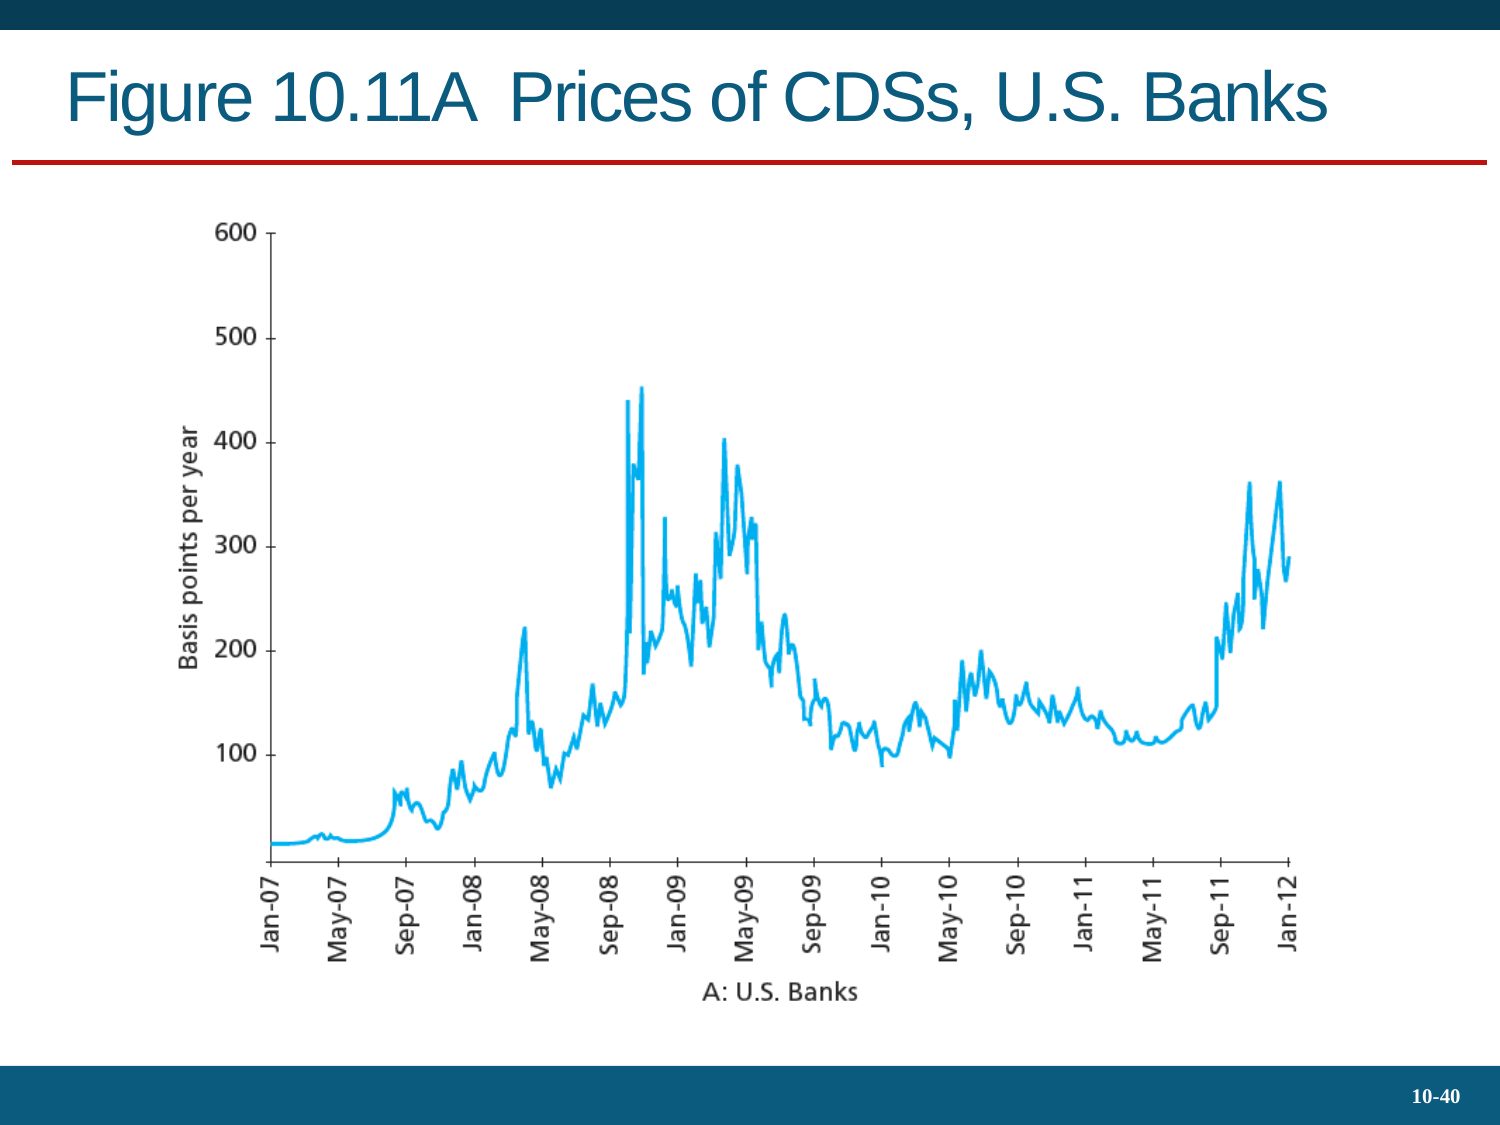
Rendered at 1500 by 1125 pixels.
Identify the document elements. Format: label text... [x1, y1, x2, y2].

picture [162, 206, 1316, 1009]
title Figure 10.11A Prices of CDSs, U.S. Banks [50, 24, 1453, 163]
